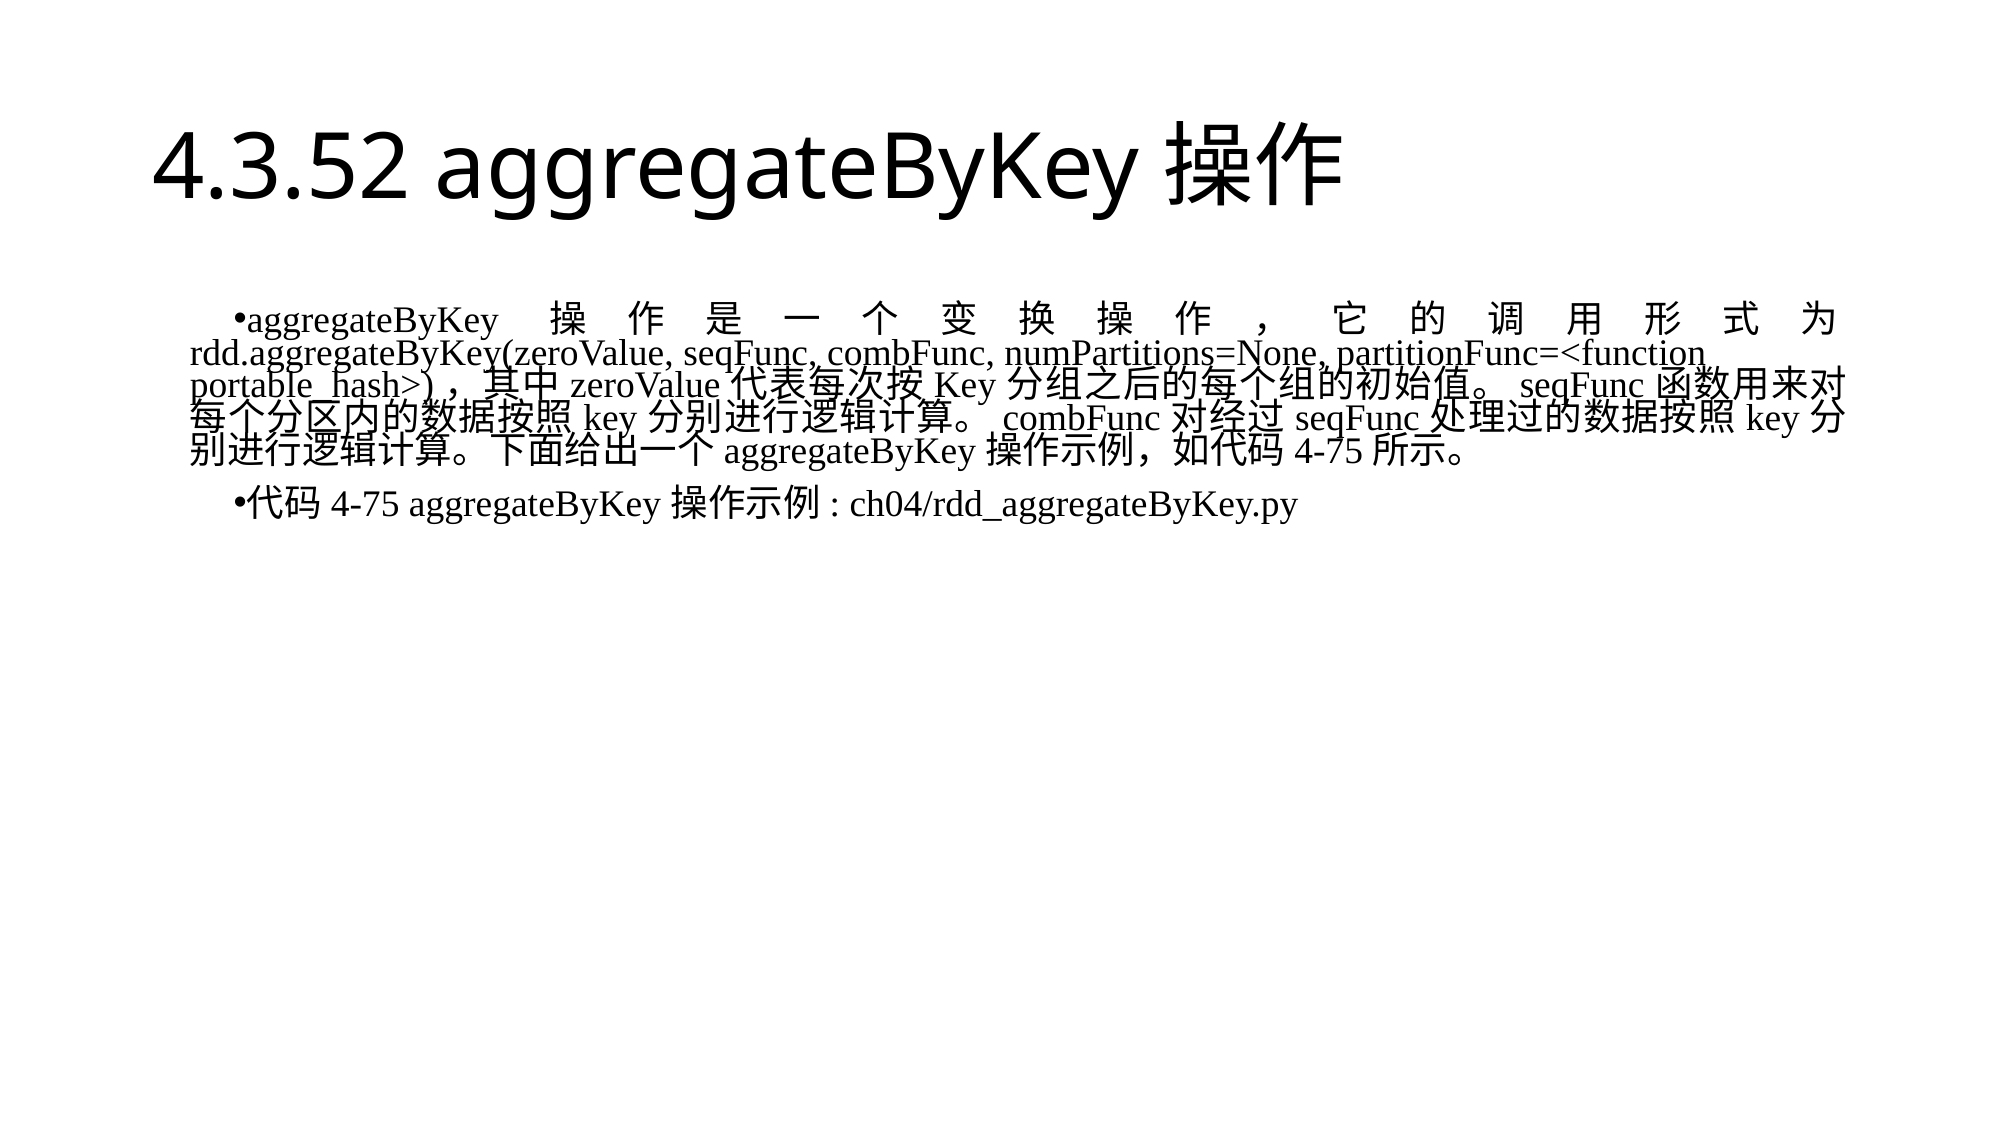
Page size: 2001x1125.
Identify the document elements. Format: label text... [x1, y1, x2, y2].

list aggregateByKey操作是一个变换操作，它的调用形式为rdd.aggregateByKey(zeroValue, seqFunc, combFunc, numPartitions=None, partitionFunc=<function portable_hash>)，其中zeroValue代表每次按Key分组之后的每个组的初始值。seqFunc函数用来对每个分区内的数据按照key分别进行逻辑计算。combFunc对经过seqFunc处理过的数据按照key分别进行逻辑计算。下面给出一个aggregateByKey操作示例，如代码4-75所示。 代码4-75 aggregateByKey操作示例: ch04/rdd_aggregateByKey.py [137, 299, 1863, 1014]
title 4.3.52 aggregateByKey操作 [137, 59, 1863, 278]
